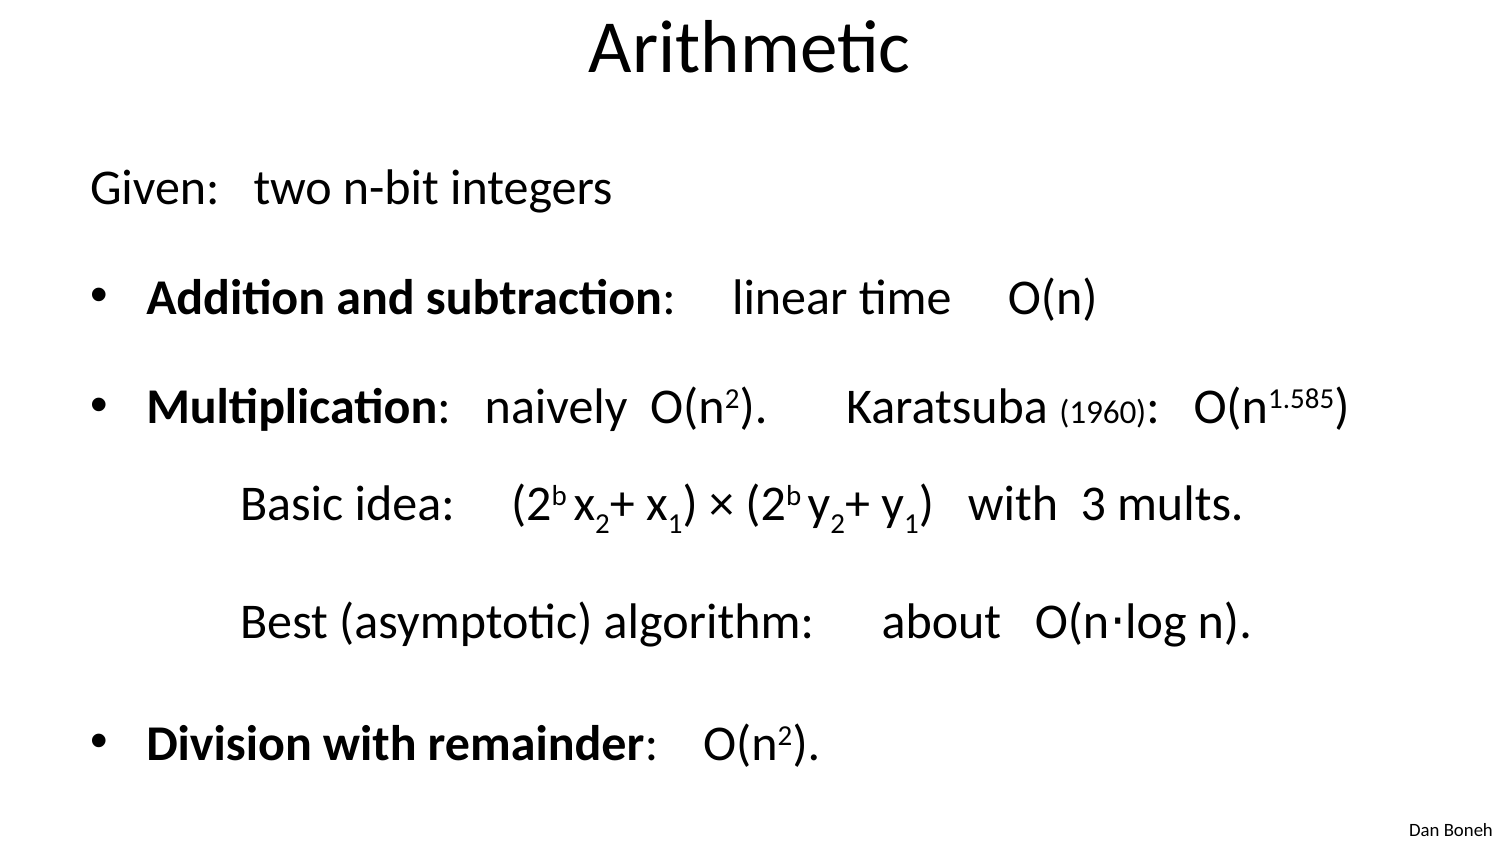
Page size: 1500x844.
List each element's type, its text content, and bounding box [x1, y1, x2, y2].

title Arithmetic [75, 0, 1425, 113]
list Given: two n-bit integers Addition and subtraction: linear time O(n) Multiplication: naively O(n2). Karatsuba (1960): O(n1.585) Basic idea: (2b x2+ x1) × (2b y2+ y1) with 3 mults. Best (asymptotic) algorithm: about O(n⋅log n). Division with remainder: O(n2). [75, 146, 1475, 819]
